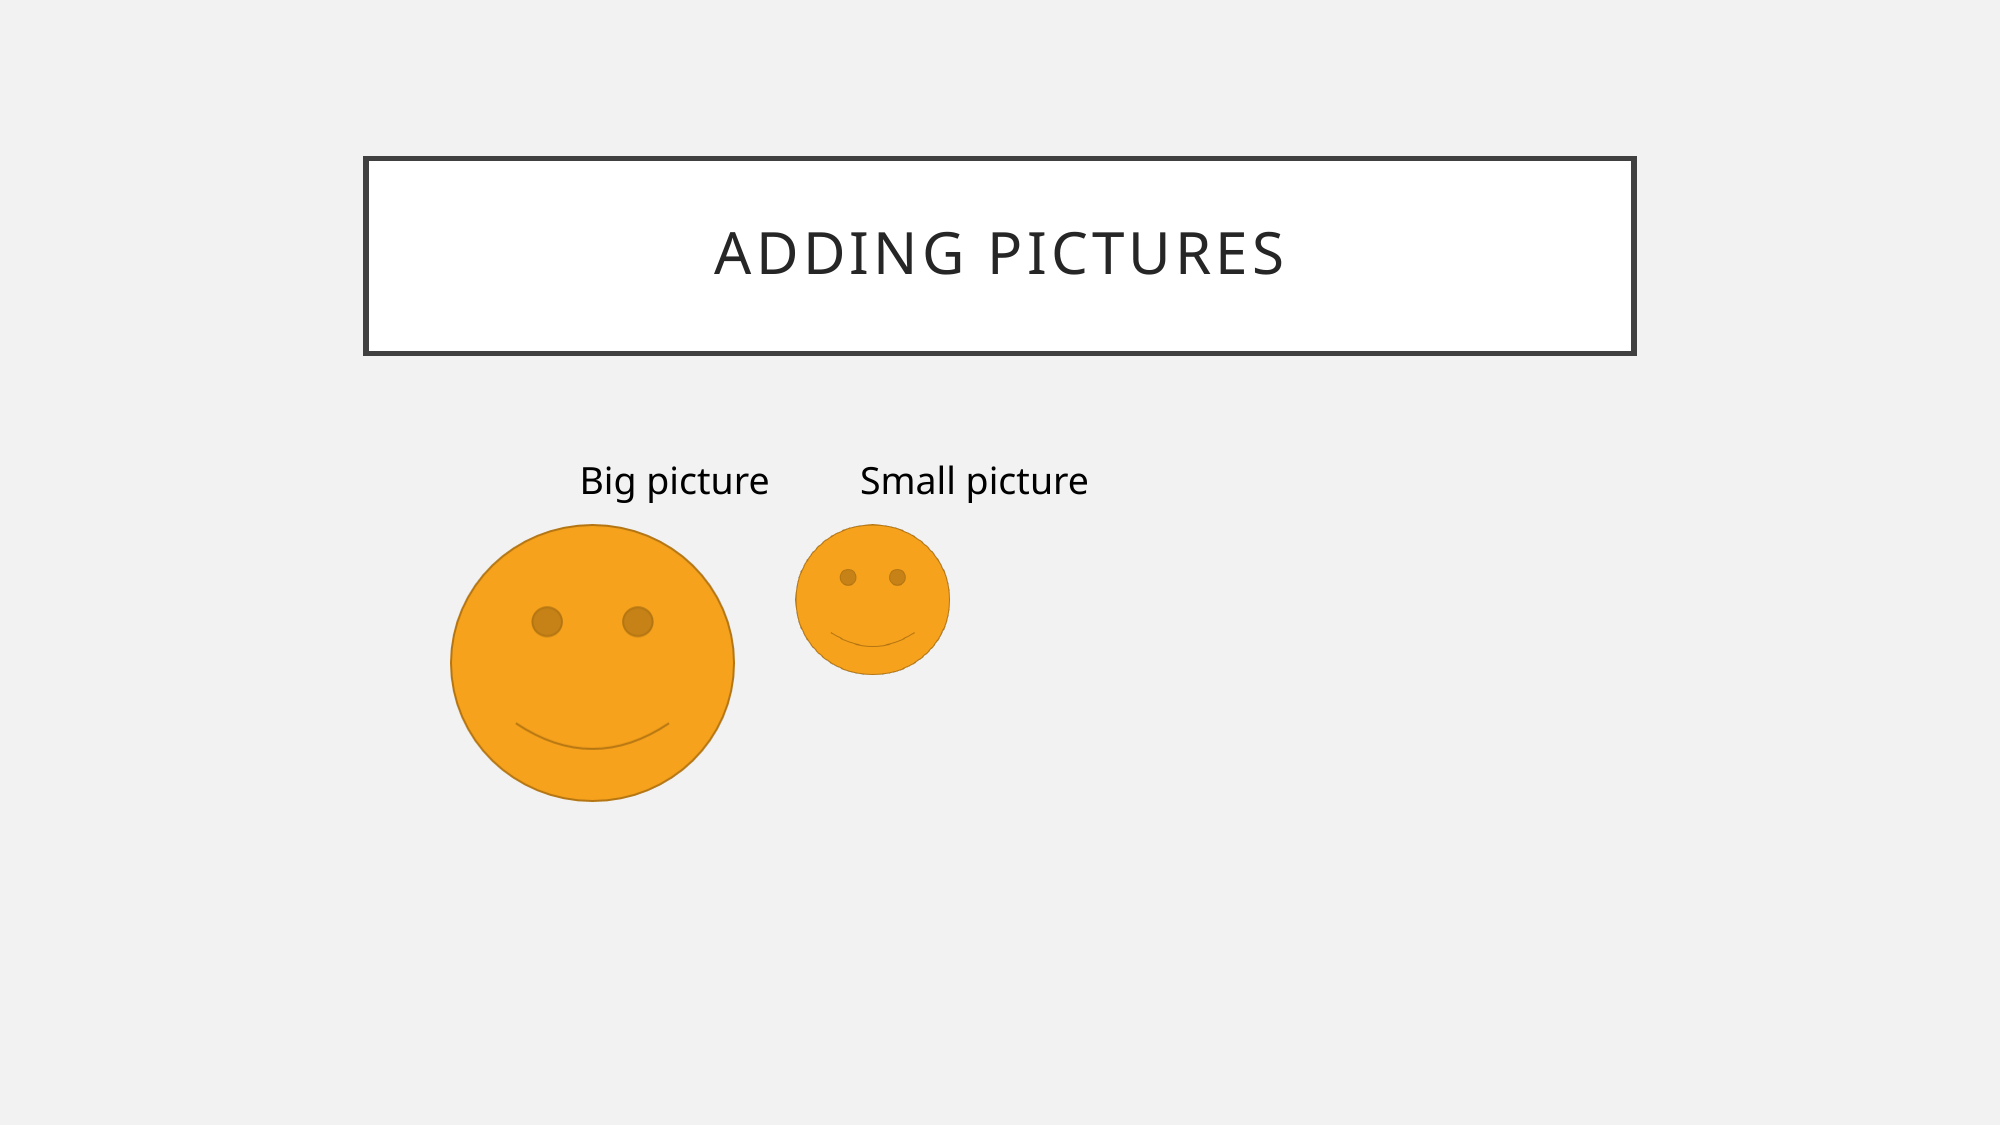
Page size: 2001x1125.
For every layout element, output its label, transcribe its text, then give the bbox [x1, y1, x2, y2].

title Adding Pictures [363, 156, 1637, 356]
picture [449, 524, 735, 803]
text_box Small picture [845, 449, 1105, 510]
picture [794, 524, 950, 675]
text_box Big picture [564, 449, 786, 510]
